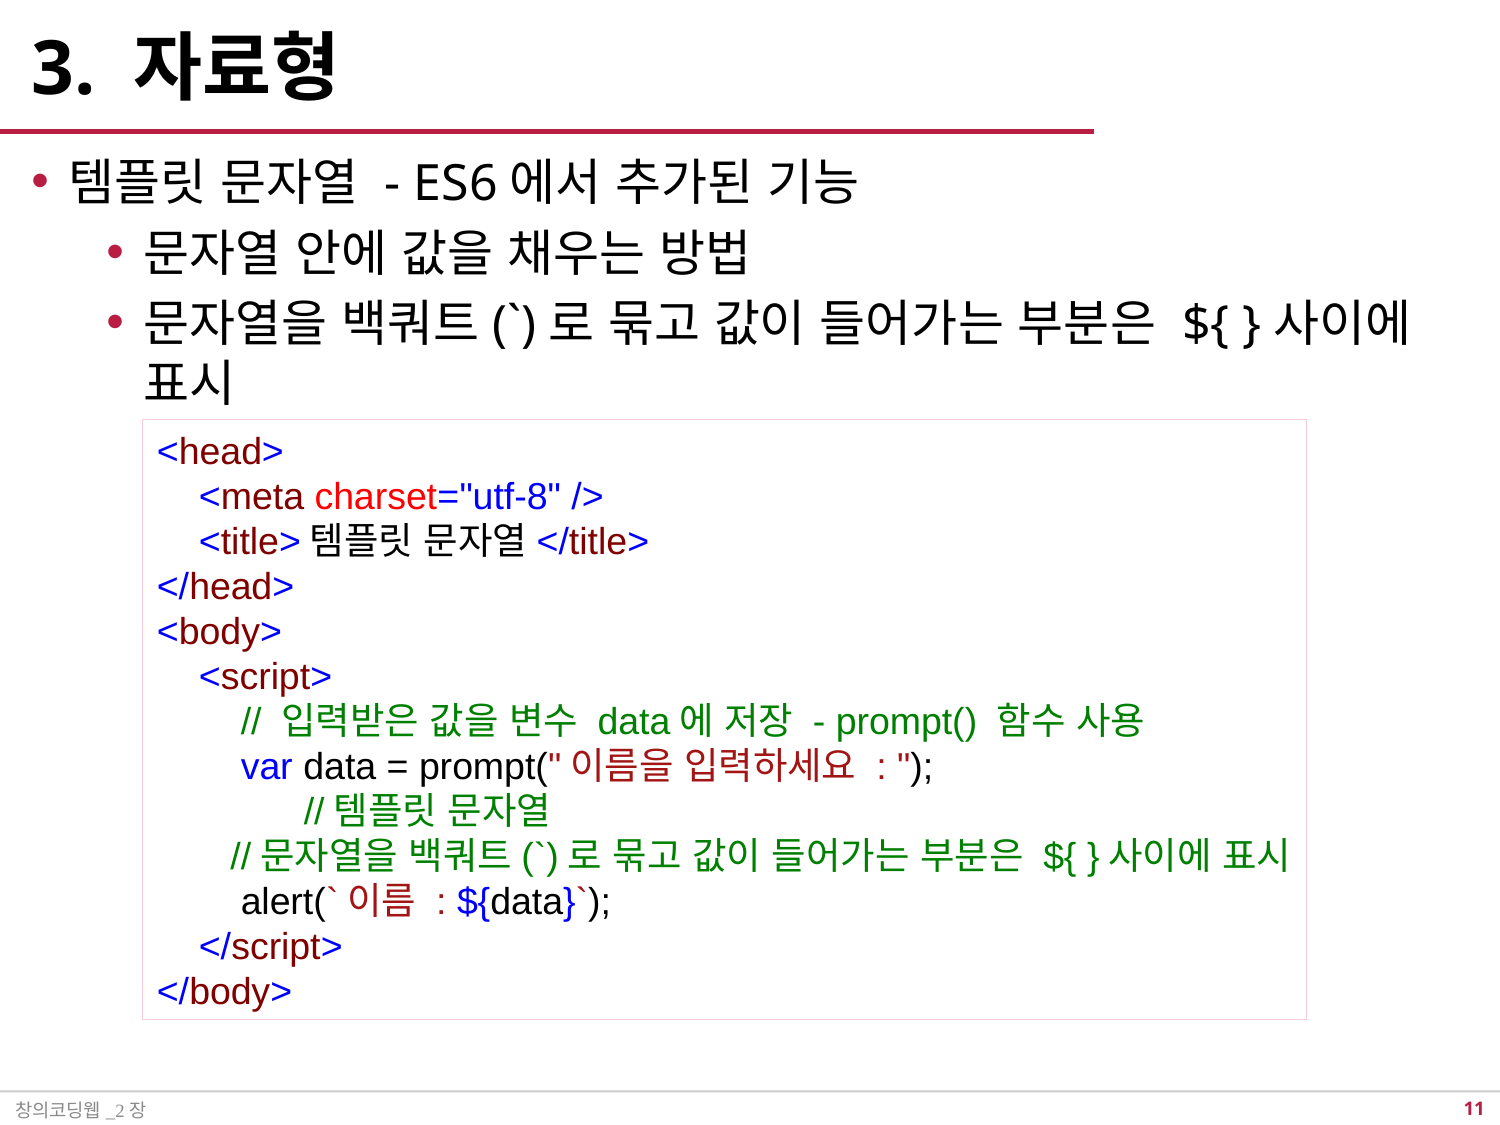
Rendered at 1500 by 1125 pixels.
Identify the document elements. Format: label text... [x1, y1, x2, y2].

text_box <head> <meta charset="utf-8" /> <title>템플릿 문자열</title> </head> <body> <script> // 입력받은 값을 변수 data에 저장 - prompt() 함수 사용 var data = prompt("이름을 입력하세요 : "); //템플릿 문자열 //문자열을 백쿼트(`)로 묶고 값이 들어가는 부분은 ${ }사이에 표시 alert(`이름 : ${data}`); </script> </body> [142, 419, 1307, 1020]
list 템플릿 문자열 - ES6에서 추가된 기능 문자열 안에 값을 채우는 방법 문자열을 백쿼트(`)로 묶고 값이 들어가는 부분은 ${ }사이에 표시 [16, 143, 1476, 1063]
footer 창의코딩웹_2장 [0, 1097, 662, 1123]
slide_number 10 [1369, 1097, 1500, 1123]
title 3. 자료형 [16, 13, 1370, 128]
